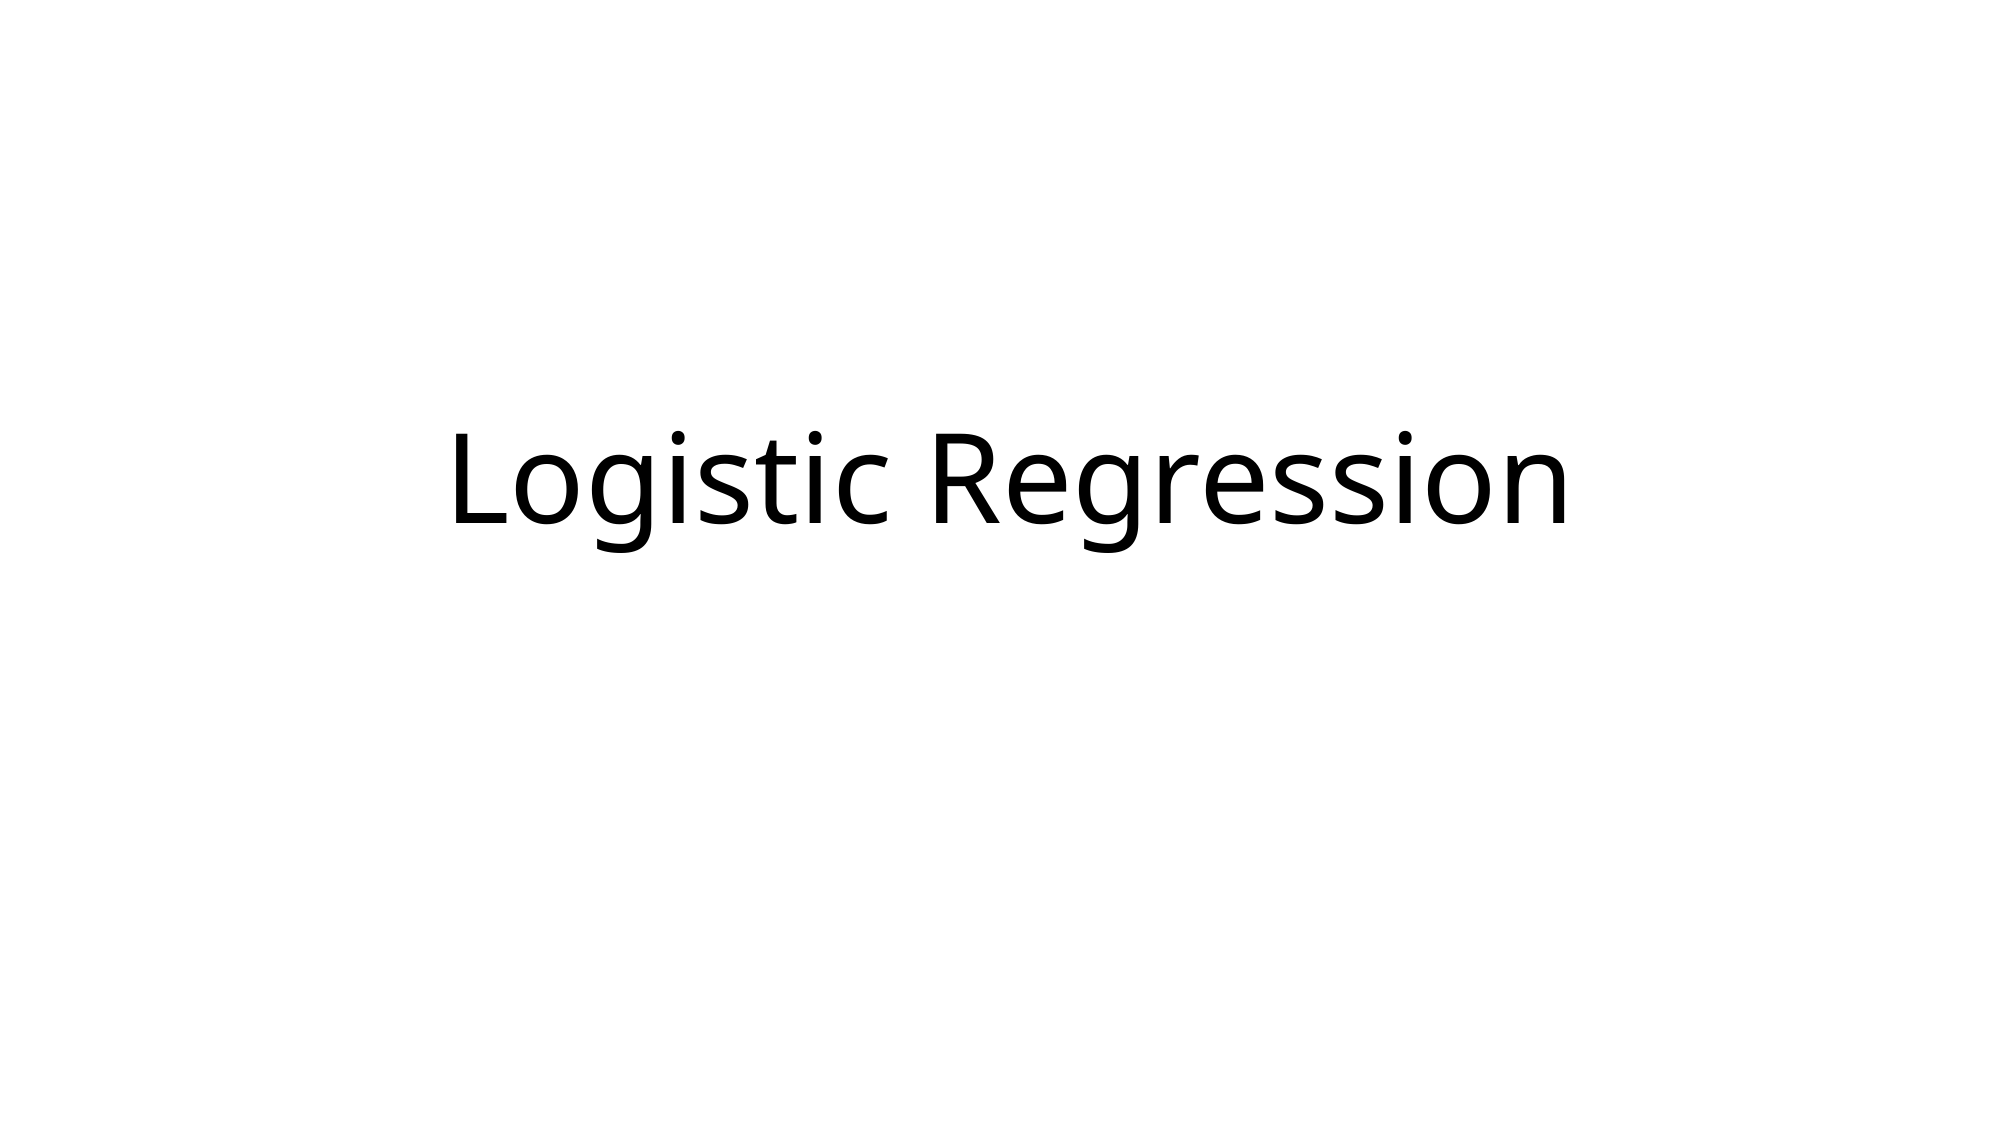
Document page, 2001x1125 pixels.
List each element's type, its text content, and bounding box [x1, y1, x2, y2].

title Logistic Regression [118, 249, 1902, 559]
